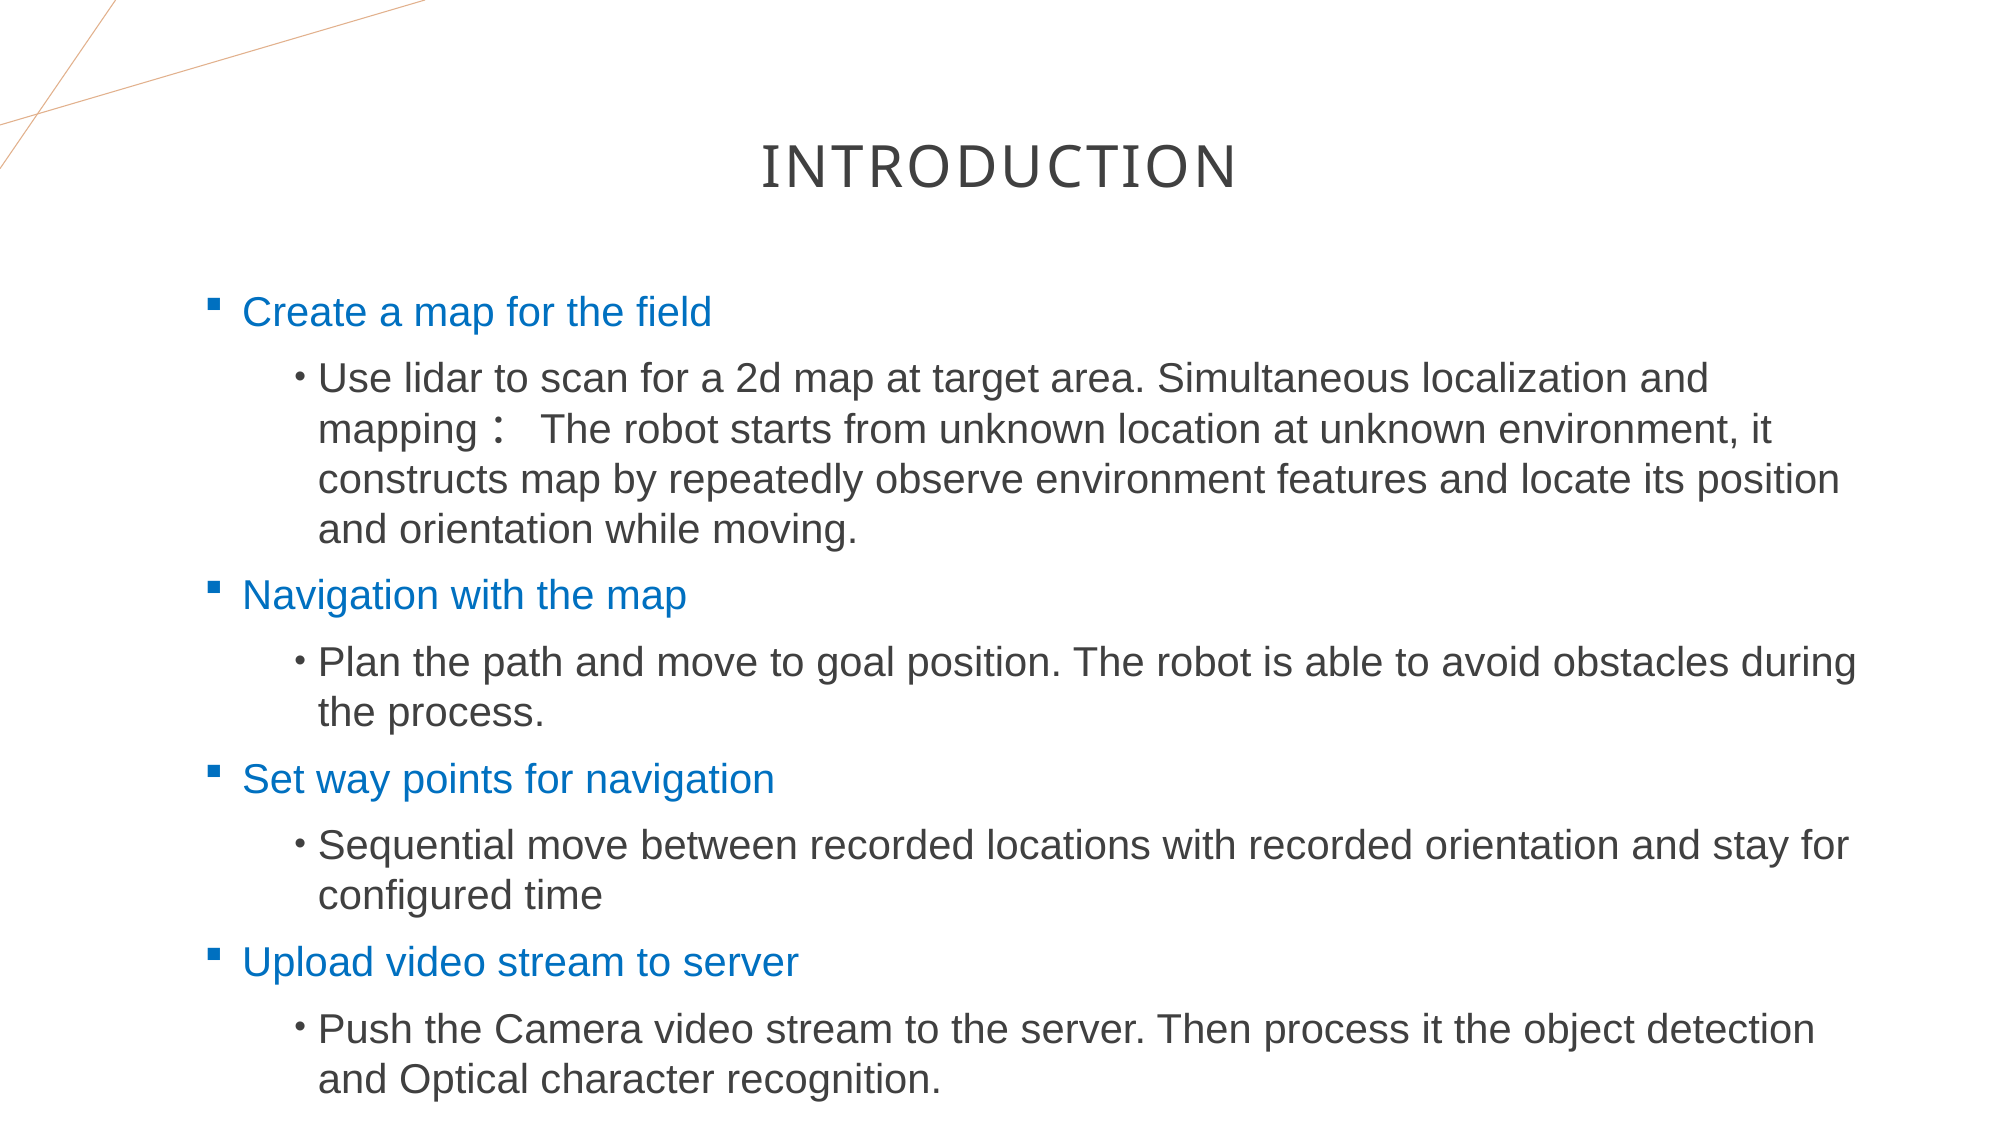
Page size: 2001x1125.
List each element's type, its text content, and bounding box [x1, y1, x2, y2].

title introduction [137, 59, 1863, 278]
text_box Create a map for the field Use lidar to scan for a 2d map at target area. Simultaneous localization and mapping：The robot starts from unknown location at unknown environment, it constructs map by repeatedly observe environment features and locate its position and orientation while moving. Navigation with the map Plan the path and move to goal position. The robot is able to avoid obstacles during the process. Set way points for navigation Sequential move between recorded locations with recorded orientation and stay for configured time Upload video stream to server Push the Camera video stream to the server. Then process it the object detection and Optical character recognition. [189, 277, 1886, 1109]
